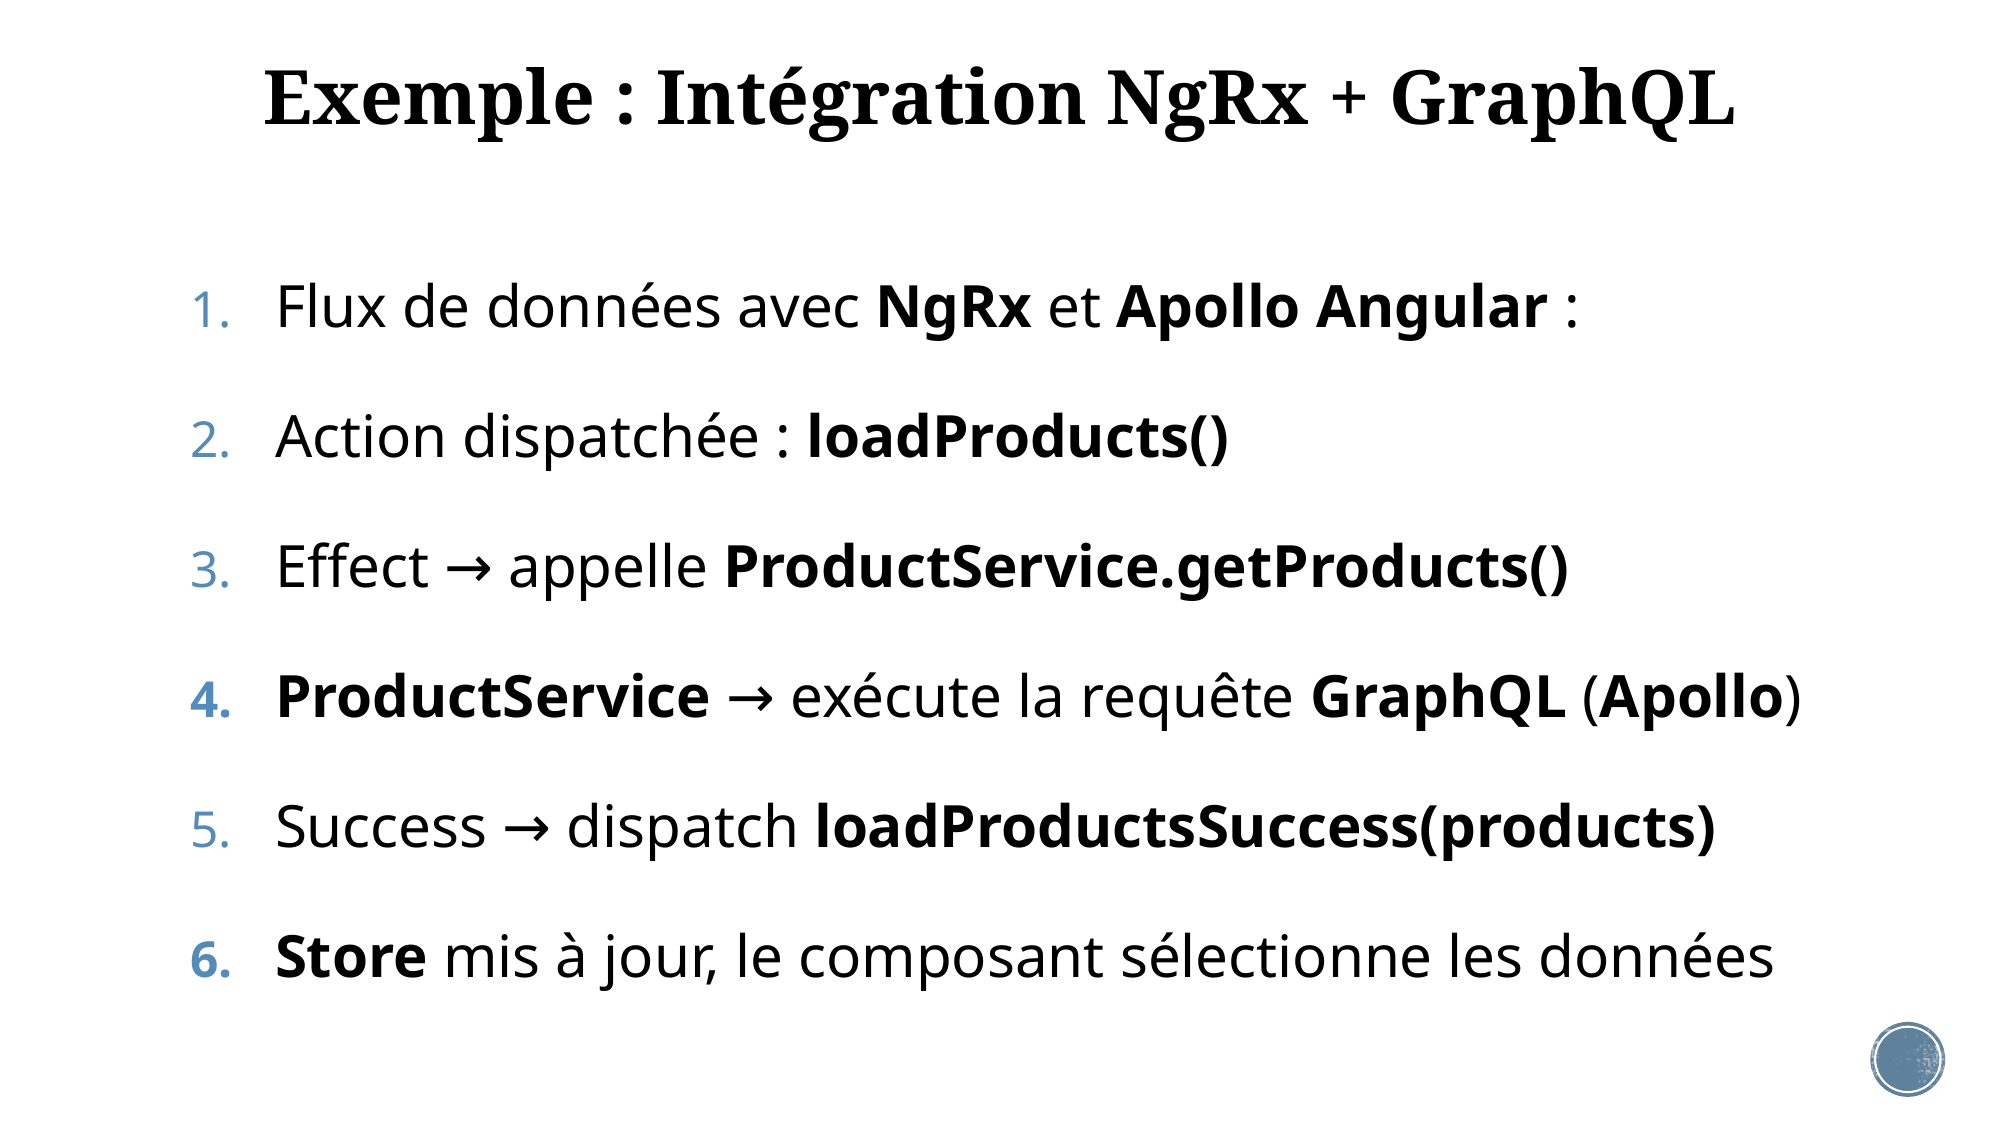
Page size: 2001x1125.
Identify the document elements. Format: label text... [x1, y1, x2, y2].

list Flux de données avec NgRx et Apollo Angular : Action dispatchée : loadProducts() Effect → appelle ProductService.getProducts() ProductService → exécute la requête GraphQL (Apollo) Success → dispatch loadProductsSuccess(products) Store mis à jour, le composant sélectionne les données [175, 226, 1826, 892]
title Exemple : Intégration NgRx + GraphQL [175, 28, 1826, 172]
